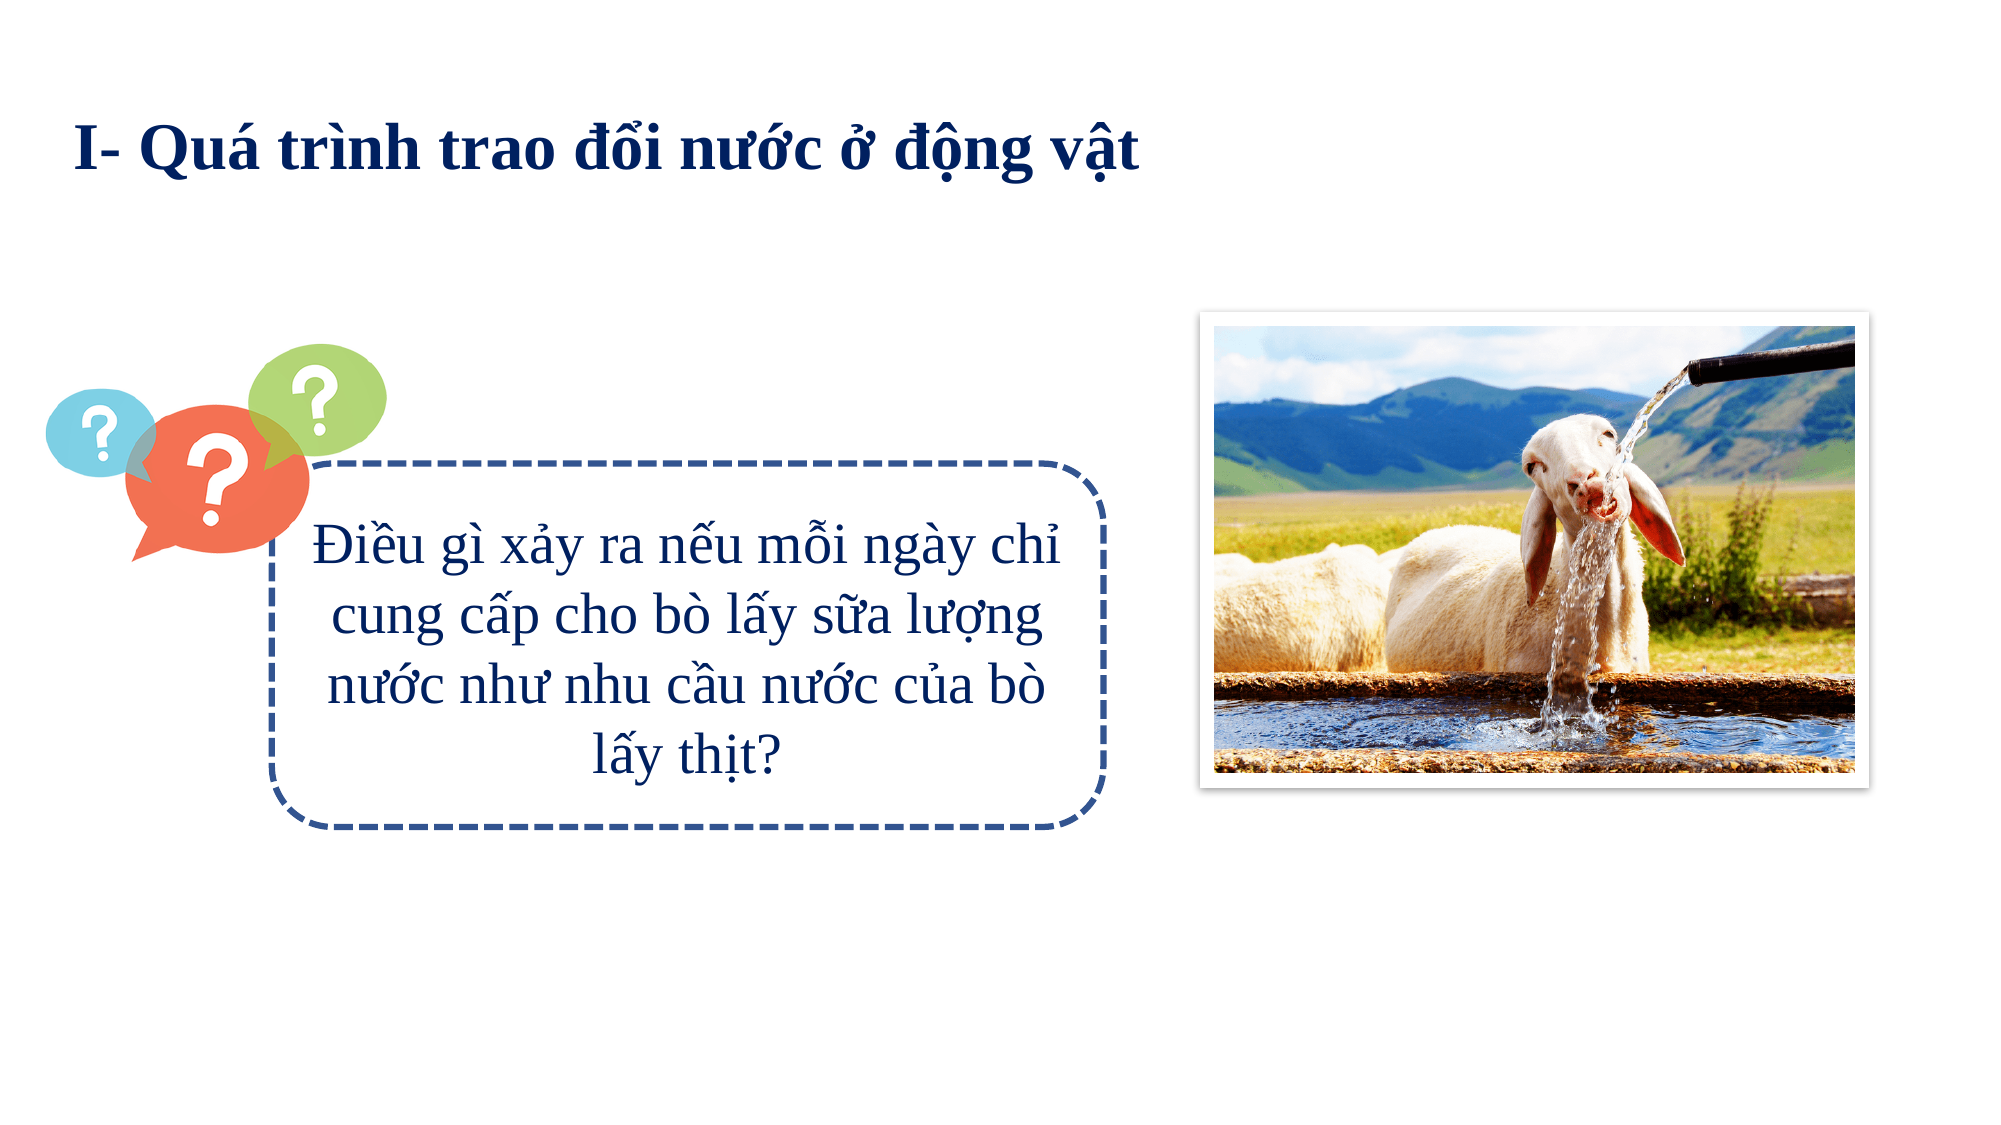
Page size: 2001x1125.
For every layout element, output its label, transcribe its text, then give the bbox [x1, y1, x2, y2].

picture [1214, 326, 1855, 774]
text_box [32, 336, 1104, 827]
text_box I- Quá trình trao đổi nước ở động vật [58, 55, 1670, 191]
